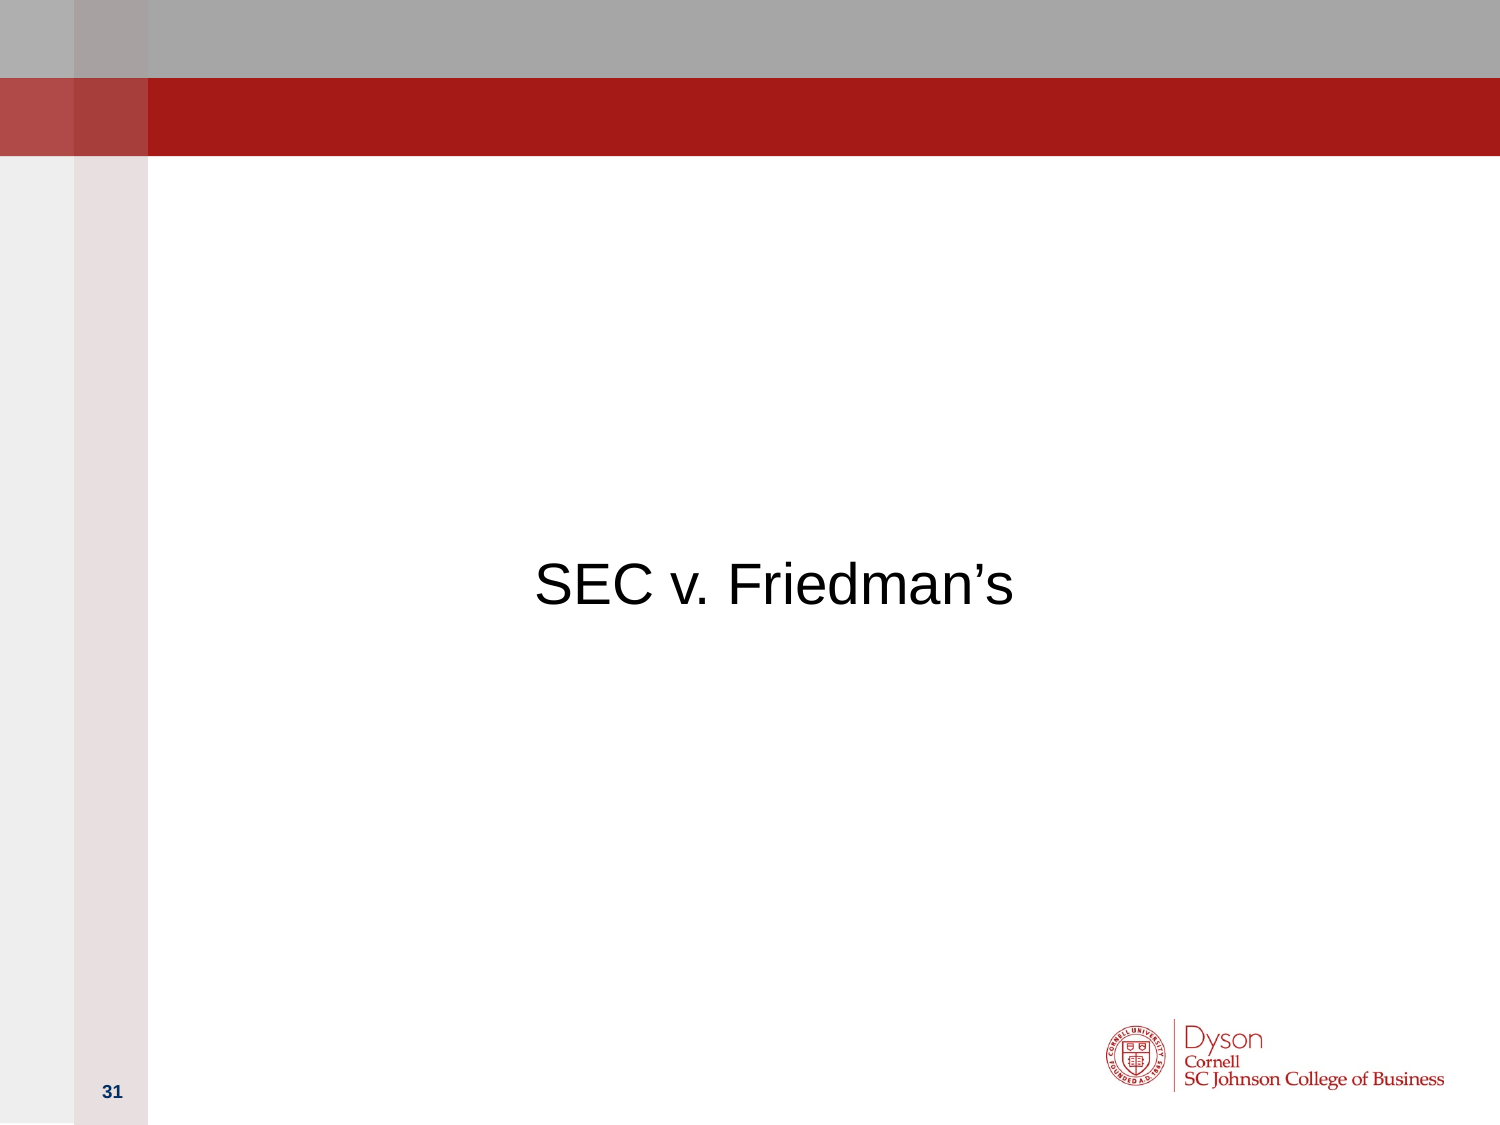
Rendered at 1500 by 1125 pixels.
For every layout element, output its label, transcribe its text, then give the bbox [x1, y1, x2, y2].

list SEC v. Friedman’s [187, 200, 1363, 963]
slide_number 31 [74, 1071, 151, 1125]
picture [1106, 1019, 1444, 1092]
